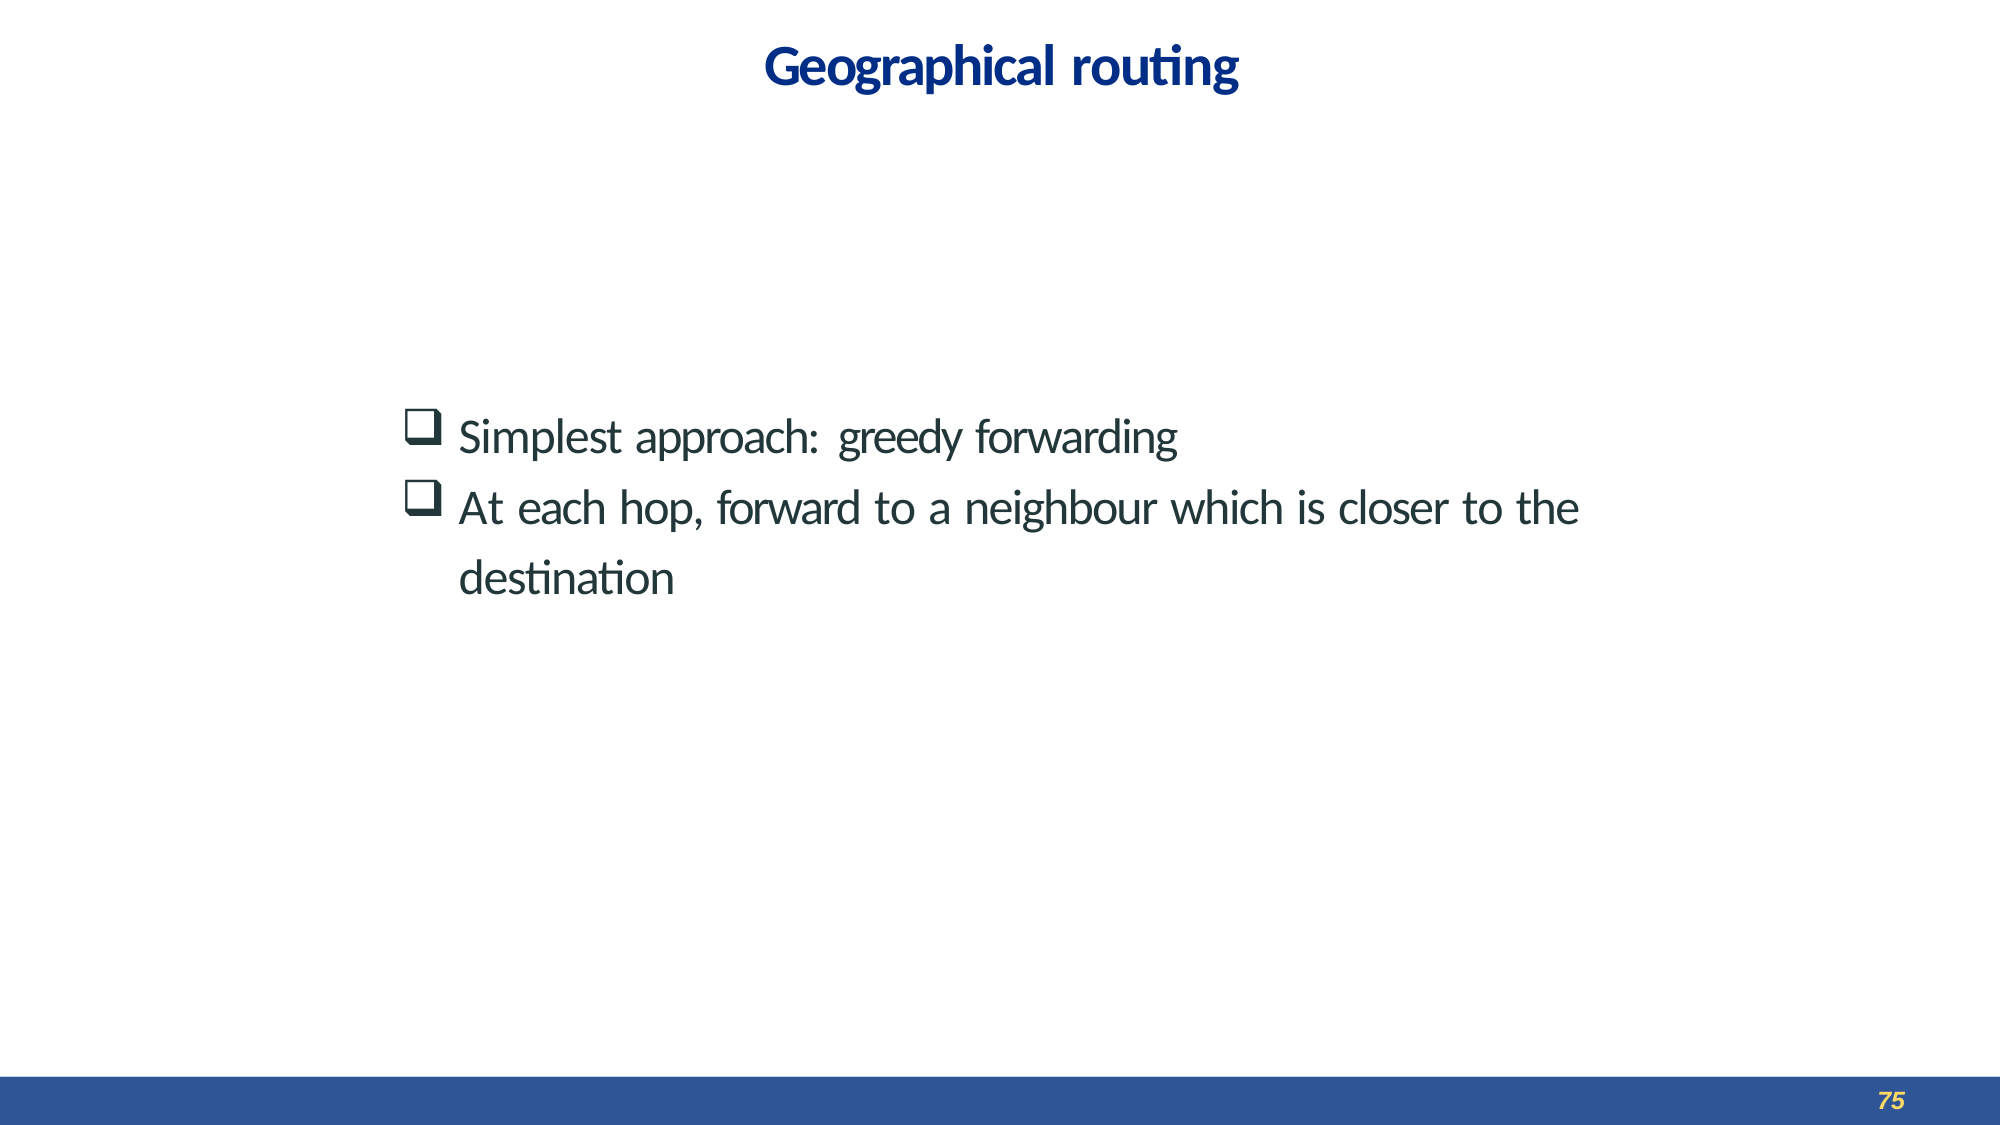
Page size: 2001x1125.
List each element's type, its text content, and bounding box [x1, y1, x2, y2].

title Geographical routing [137, 0, 1863, 156]
text_box Simplest approach: greedy forwarding At each hop, forward to a neighbour which is closer to the destination [397, 389, 1603, 605]
